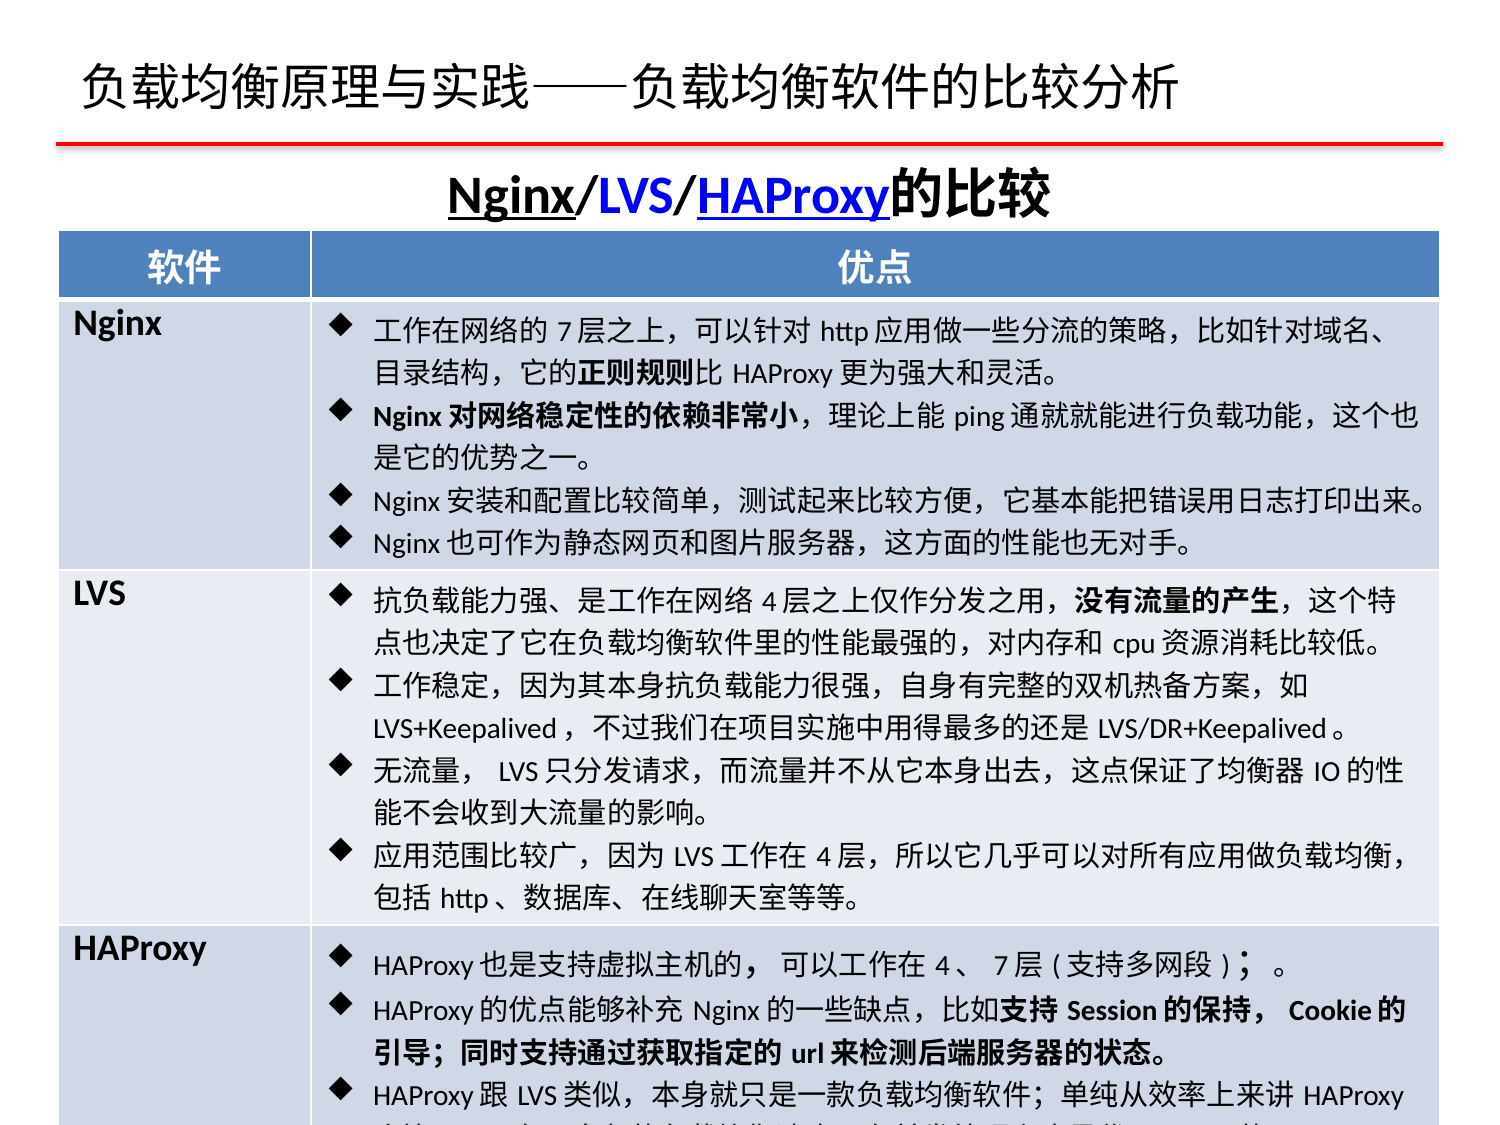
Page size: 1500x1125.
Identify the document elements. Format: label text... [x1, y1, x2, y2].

table_cell 抗负载能力强、是工作在网络4层之上仅作分发之用，没有流量的产生，这个特点也决定了它在负载均衡软件里的性能最强的，对内存和cpu资源消耗比较低。 工作稳定，因为其本身抗负载能力很强，自身有完整的双机热备方案，如LVS+Keepalived，不过我们在项目实施中用得最多的还是LVS/DR+Keepalived。 无流量，LVS只分发请求，而流量并不从它本身出去，这点保证了均衡器IO的性能不会收到大流量的影响。 应用范围比较广，因为LVS工作在4层，所以它几乎可以对所有应用做负载均衡，包括http、数据库、在线聊天室等等。 [312, 571, 1439, 924]
table_header 优点 [312, 231, 1439, 297]
table_cell LVS [59, 571, 310, 924]
table_cell HAProxy [59, 926, 310, 1125]
table_cell 工作在网络的7层之上，可以针对http应用做一些分流的策略，比如针对域名、目录结构，它的正则规则比HAProxy更为强大和灵活。 Nginx对网络稳定性的依赖非常小，理论上能ping通就就能进行负载功能，这个也是它的优势之一。 Nginx安装和配置比较简单，测试起来比较方便，它基本能把错误用日志打印出来。 Nginx也可作为静态网页和图片服务器，这方面的性能也无对手。 [312, 302, 1439, 569]
table_header 软件 [59, 231, 310, 297]
table_cell HAProxy也是支持虚拟主机的，可以工作在4、7层(支持多网段)；。 HAProxy的优点能够补充Nginx的一些缺点，比如支持Session的保持，Cookie的引导；同时支持通过获取指定的url来检测后端服务器的状态。 HAProxy跟LVS类似，本身就只是一款负载均衡软件；单纯从效率上来讲HAProxy会比Nginx有更出色的负载均衡速度，在并发处理上也是优于Nginx的。 HAProxy支持TCP协议的负载均衡转发，可以对MySQL读进行负载均衡，对后端的MySQL节点进行检测和负载均衡。 HAProxy负载均衡策略非常多 [312, 926, 1439, 1125]
title Nginx/LVS/HAProxy的比较 [74, 153, 1425, 229]
text_box 负载均衡原理与实践——负载均衡软件的比较分析 [65, 47, 1196, 123]
table_cell Nginx [59, 302, 310, 569]
